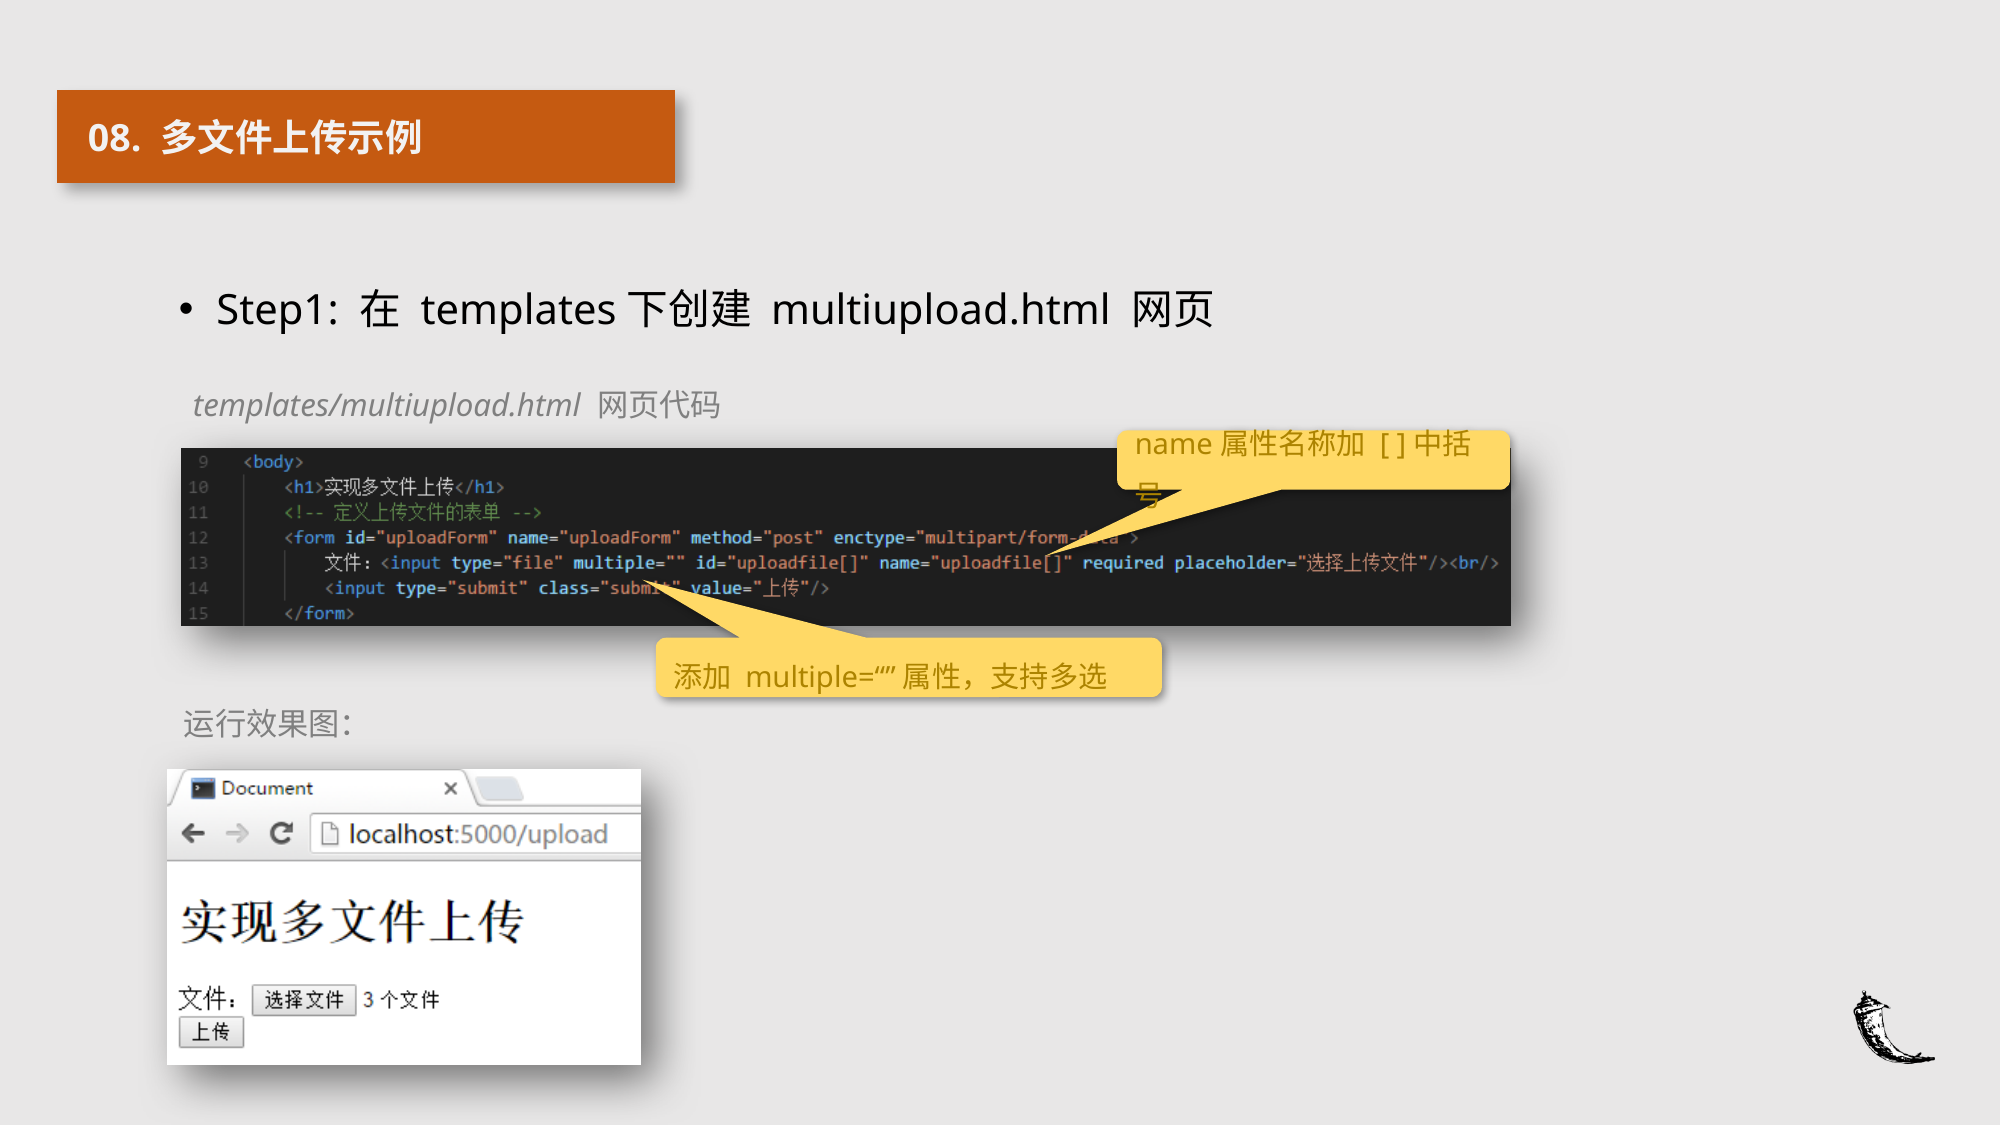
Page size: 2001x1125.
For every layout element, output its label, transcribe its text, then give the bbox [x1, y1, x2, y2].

text_box [57, 90, 675, 183]
text_box 运行效果图： [169, 697, 387, 750]
text_box Step1: 在 templates下创建 multiupload.html 网页 [163, 250, 1942, 341]
picture [1847, 984, 1941, 1069]
text_box name属性名称加 [ ]中括号 [1116, 429, 1512, 481]
text_box 08. 多文件上传示例 [73, 106, 438, 167]
picture [167, 768, 641, 1065]
text_box templates/multiupload.html 网页代码 [178, 377, 738, 430]
text_box 添加 multiple=“”属性，支持多选 [654, 627, 1163, 699]
picture [181, 448, 1511, 627]
